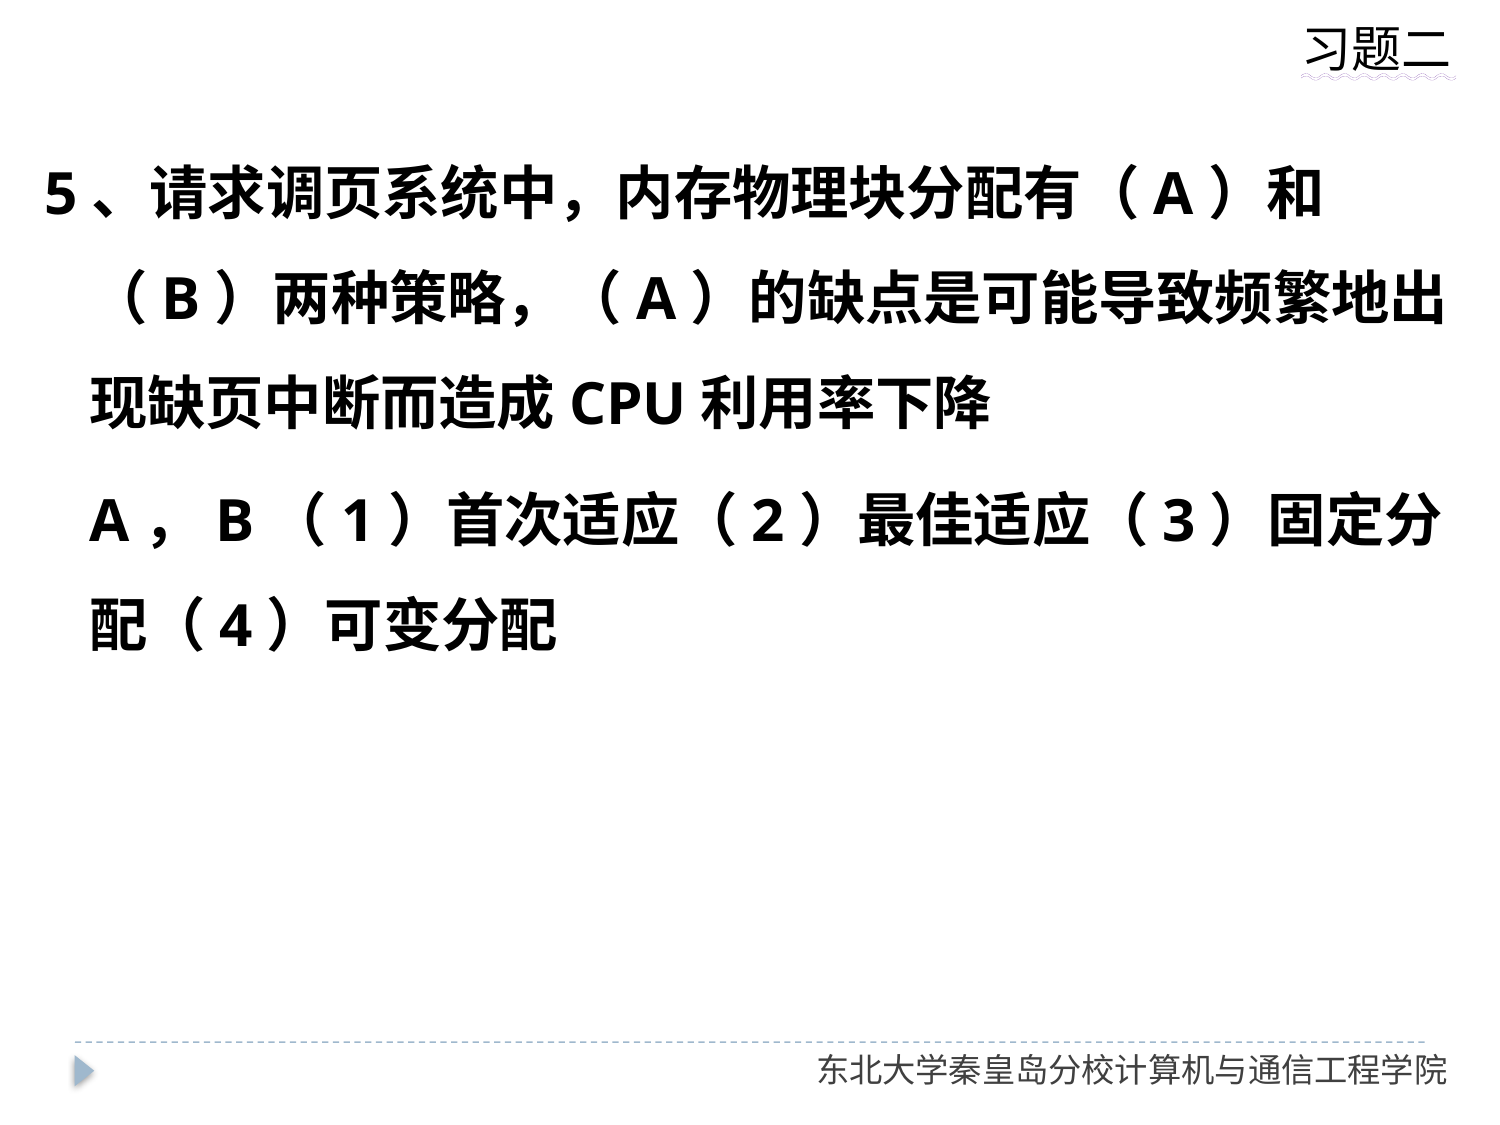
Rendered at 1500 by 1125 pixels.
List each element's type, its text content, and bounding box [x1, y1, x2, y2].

list 5、请求调页系统中，内存物理块分配有（A）和（B）两种策略，（A）的缺点是可能导致频繁地出现缺页中断而造成CPU利用率下降 A，B（1）首次适应（2）最佳适应（3）固定分配（4）可变分配 [29, 113, 1471, 1024]
